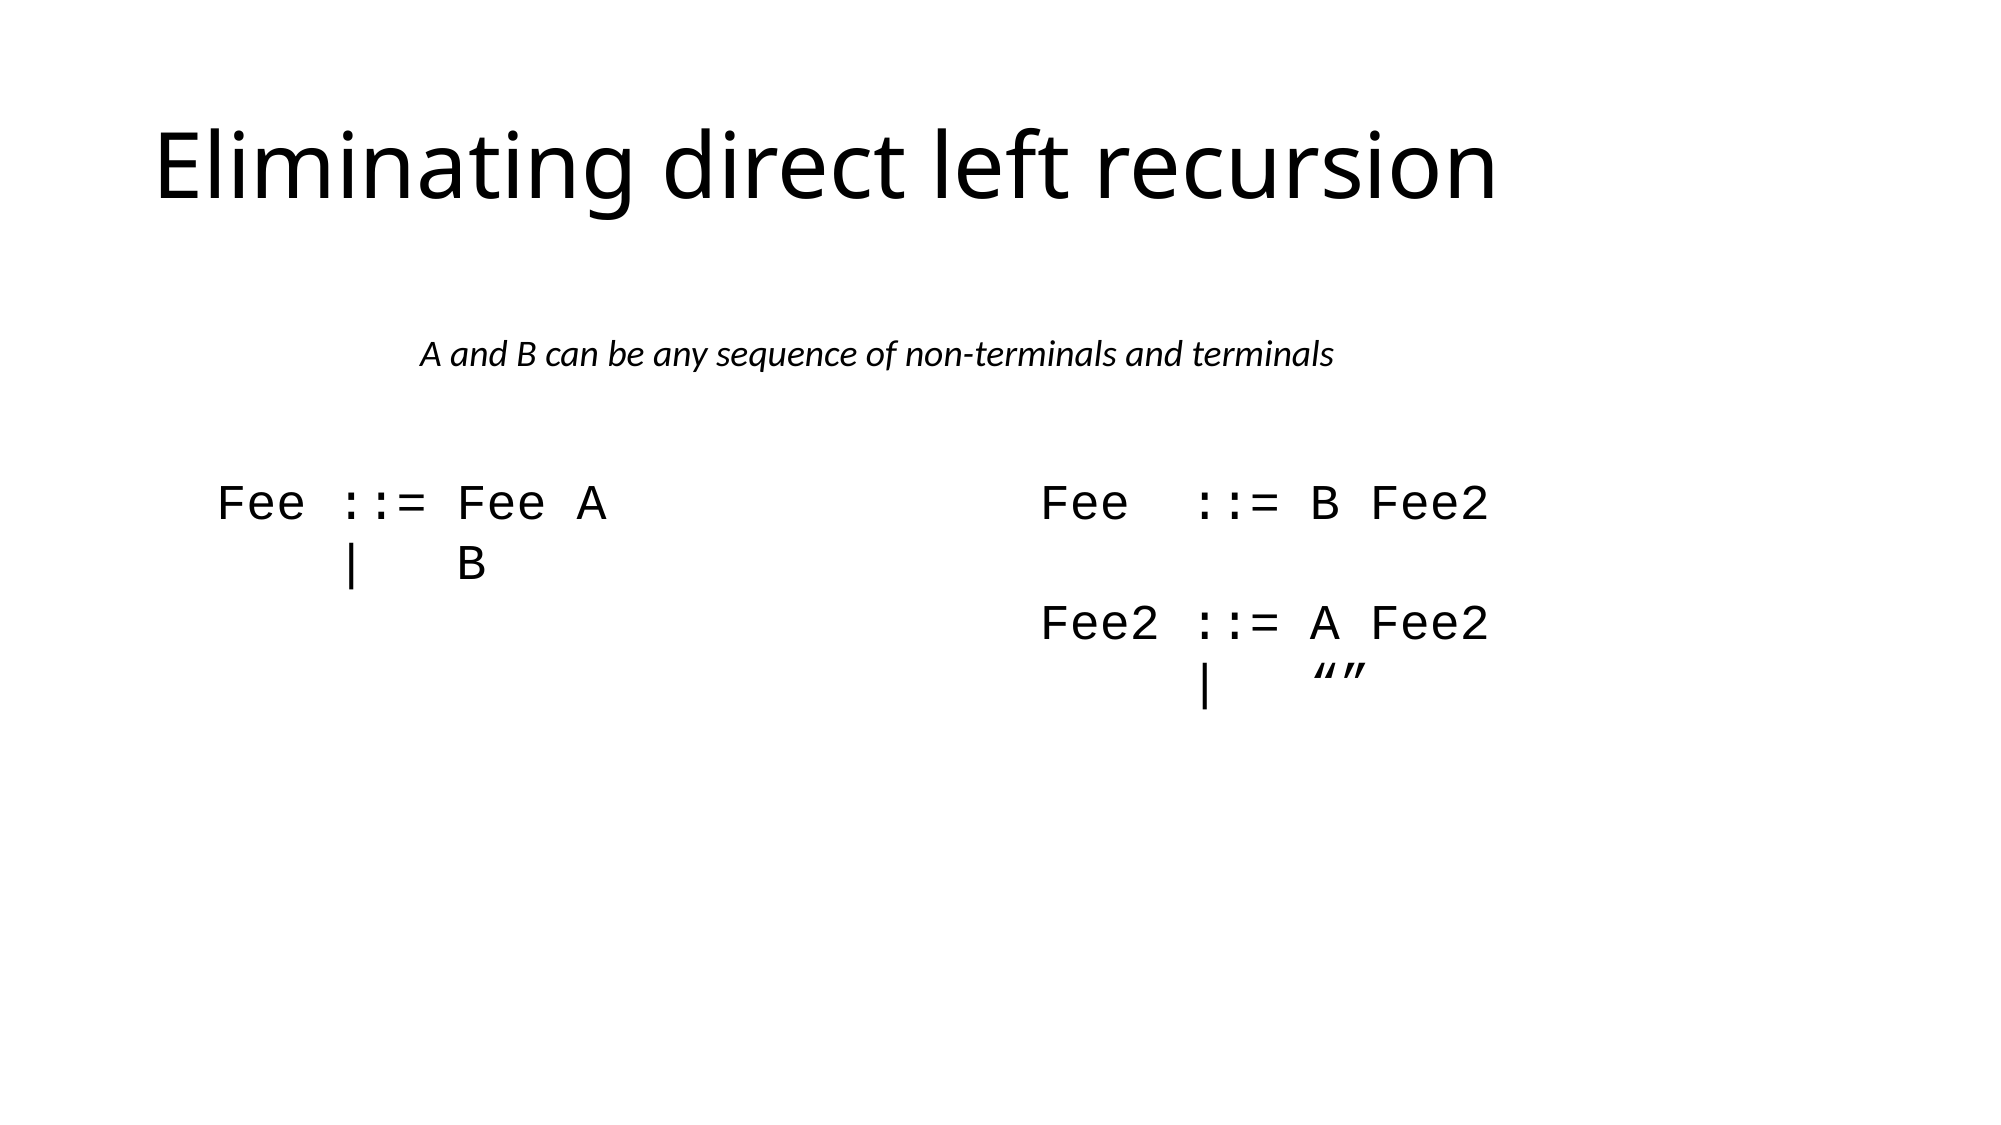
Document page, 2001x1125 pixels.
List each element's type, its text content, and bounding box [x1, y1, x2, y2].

title Eliminating direct left recursion [137, 59, 1913, 278]
text_box Fee ::= B Fee2 Fee2 ::= A Fee2 | “” [1025, 462, 1630, 718]
text_box A and B can be any sequence of non-terminals and terminals [405, 321, 1351, 382]
text_box Fee ::= Fee A | B [201, 462, 622, 598]
